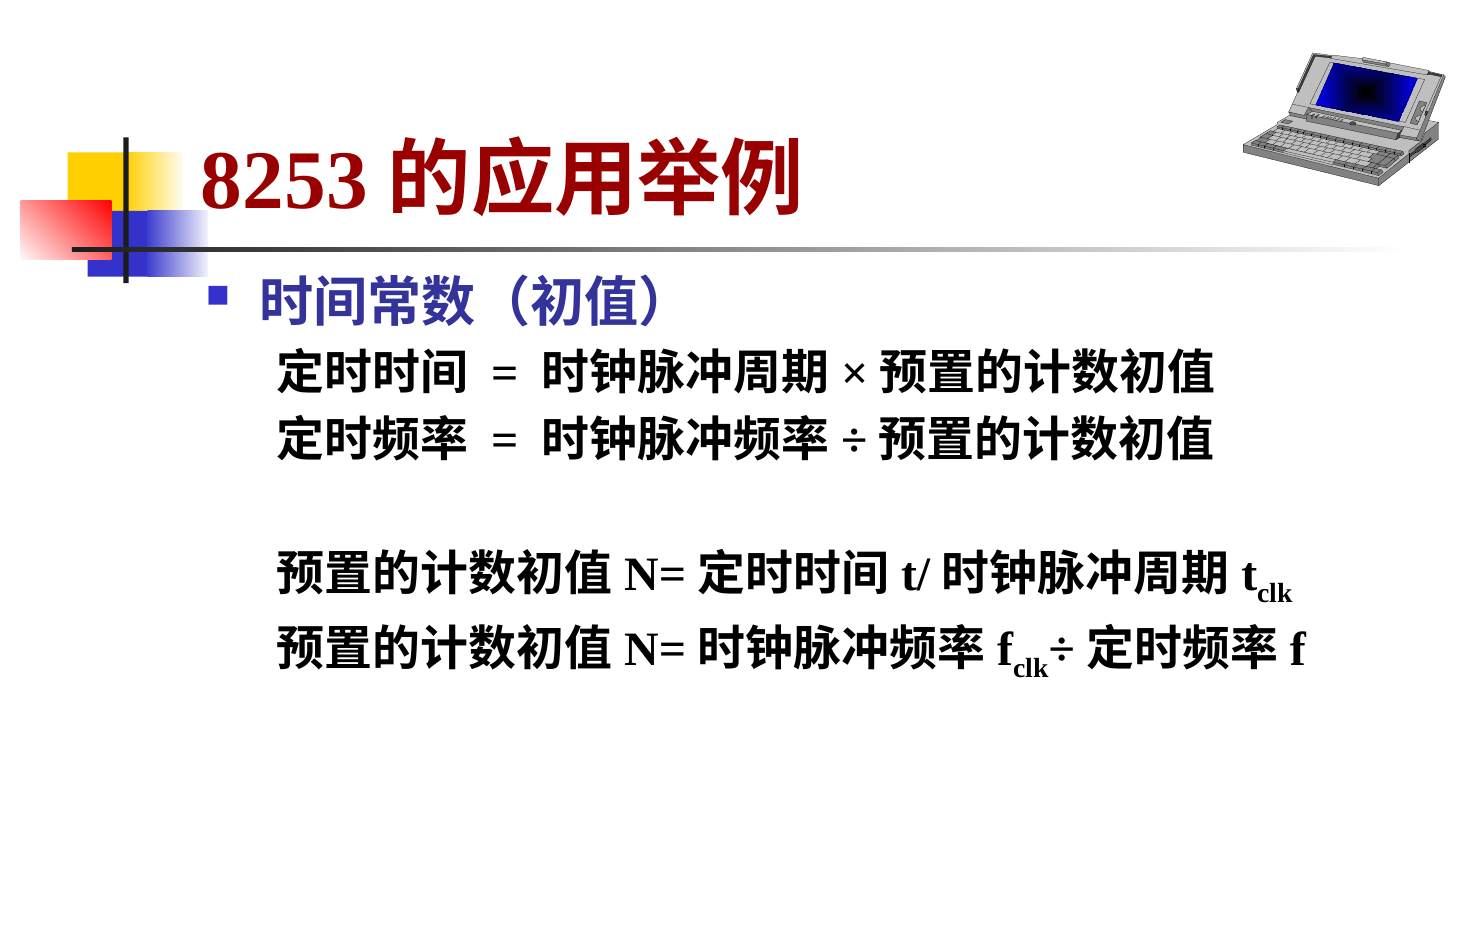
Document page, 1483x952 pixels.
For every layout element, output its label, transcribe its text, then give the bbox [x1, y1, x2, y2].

list 时间常数（初值） 定时时间 = 时钟脉冲周期×预置的计数初值 定时频率 = 时钟脉冲频率÷预置的计数初值 预置的计数初值N=定时时间t/时钟脉冲周期tclk 预置的计数初值N=时钟脉冲频率fclk÷定时频率f [191, 253, 1452, 909]
title 8253的应用举例 [186, 29, 1450, 233]
